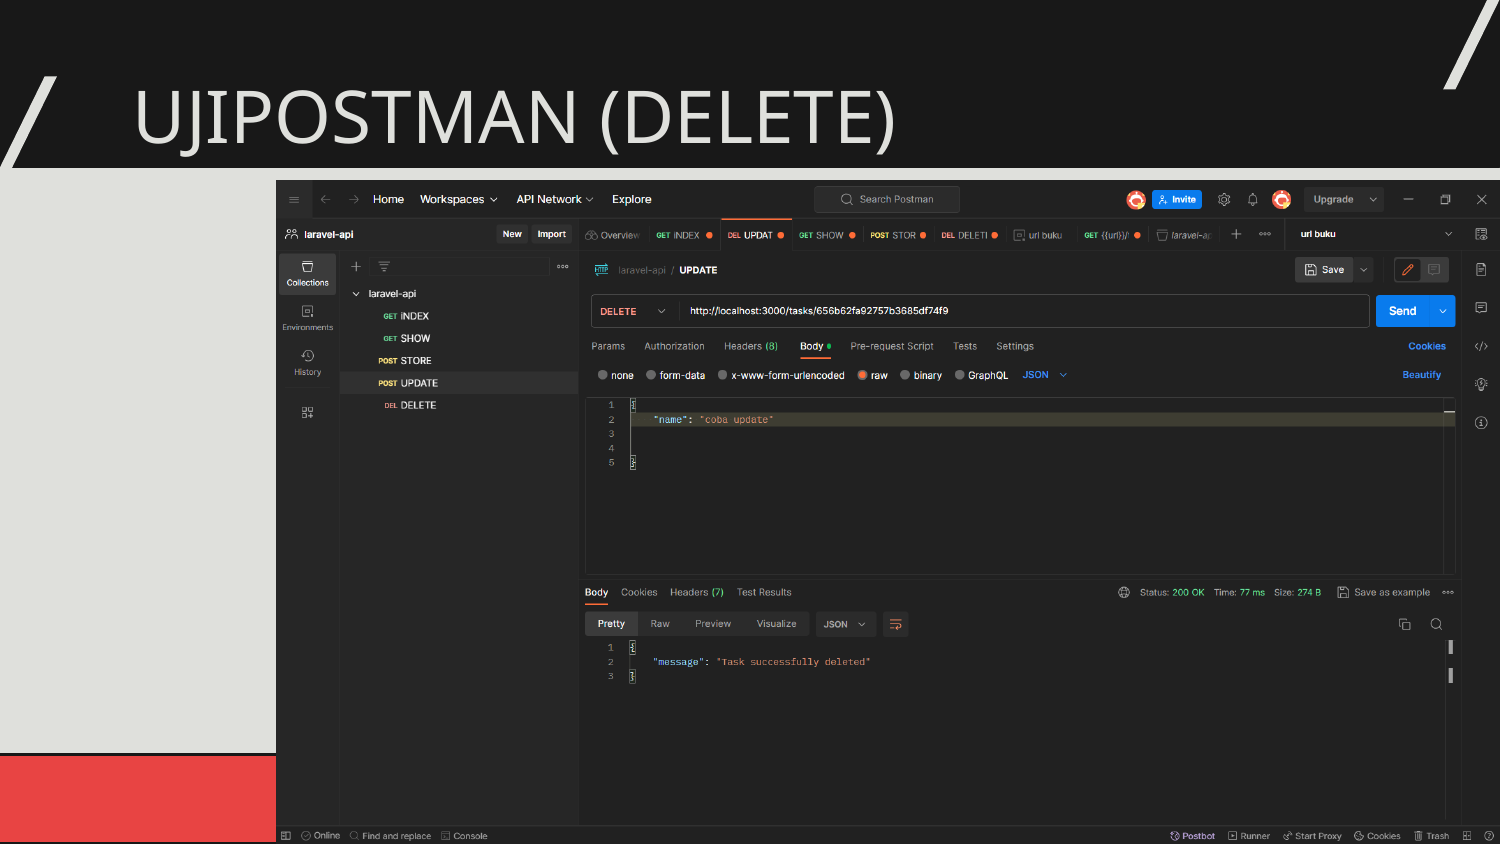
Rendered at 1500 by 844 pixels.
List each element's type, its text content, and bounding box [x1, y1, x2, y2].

picture [276, 179, 1500, 844]
title UJIPOSTMAN (DELETE) [117, 55, 1383, 150]
